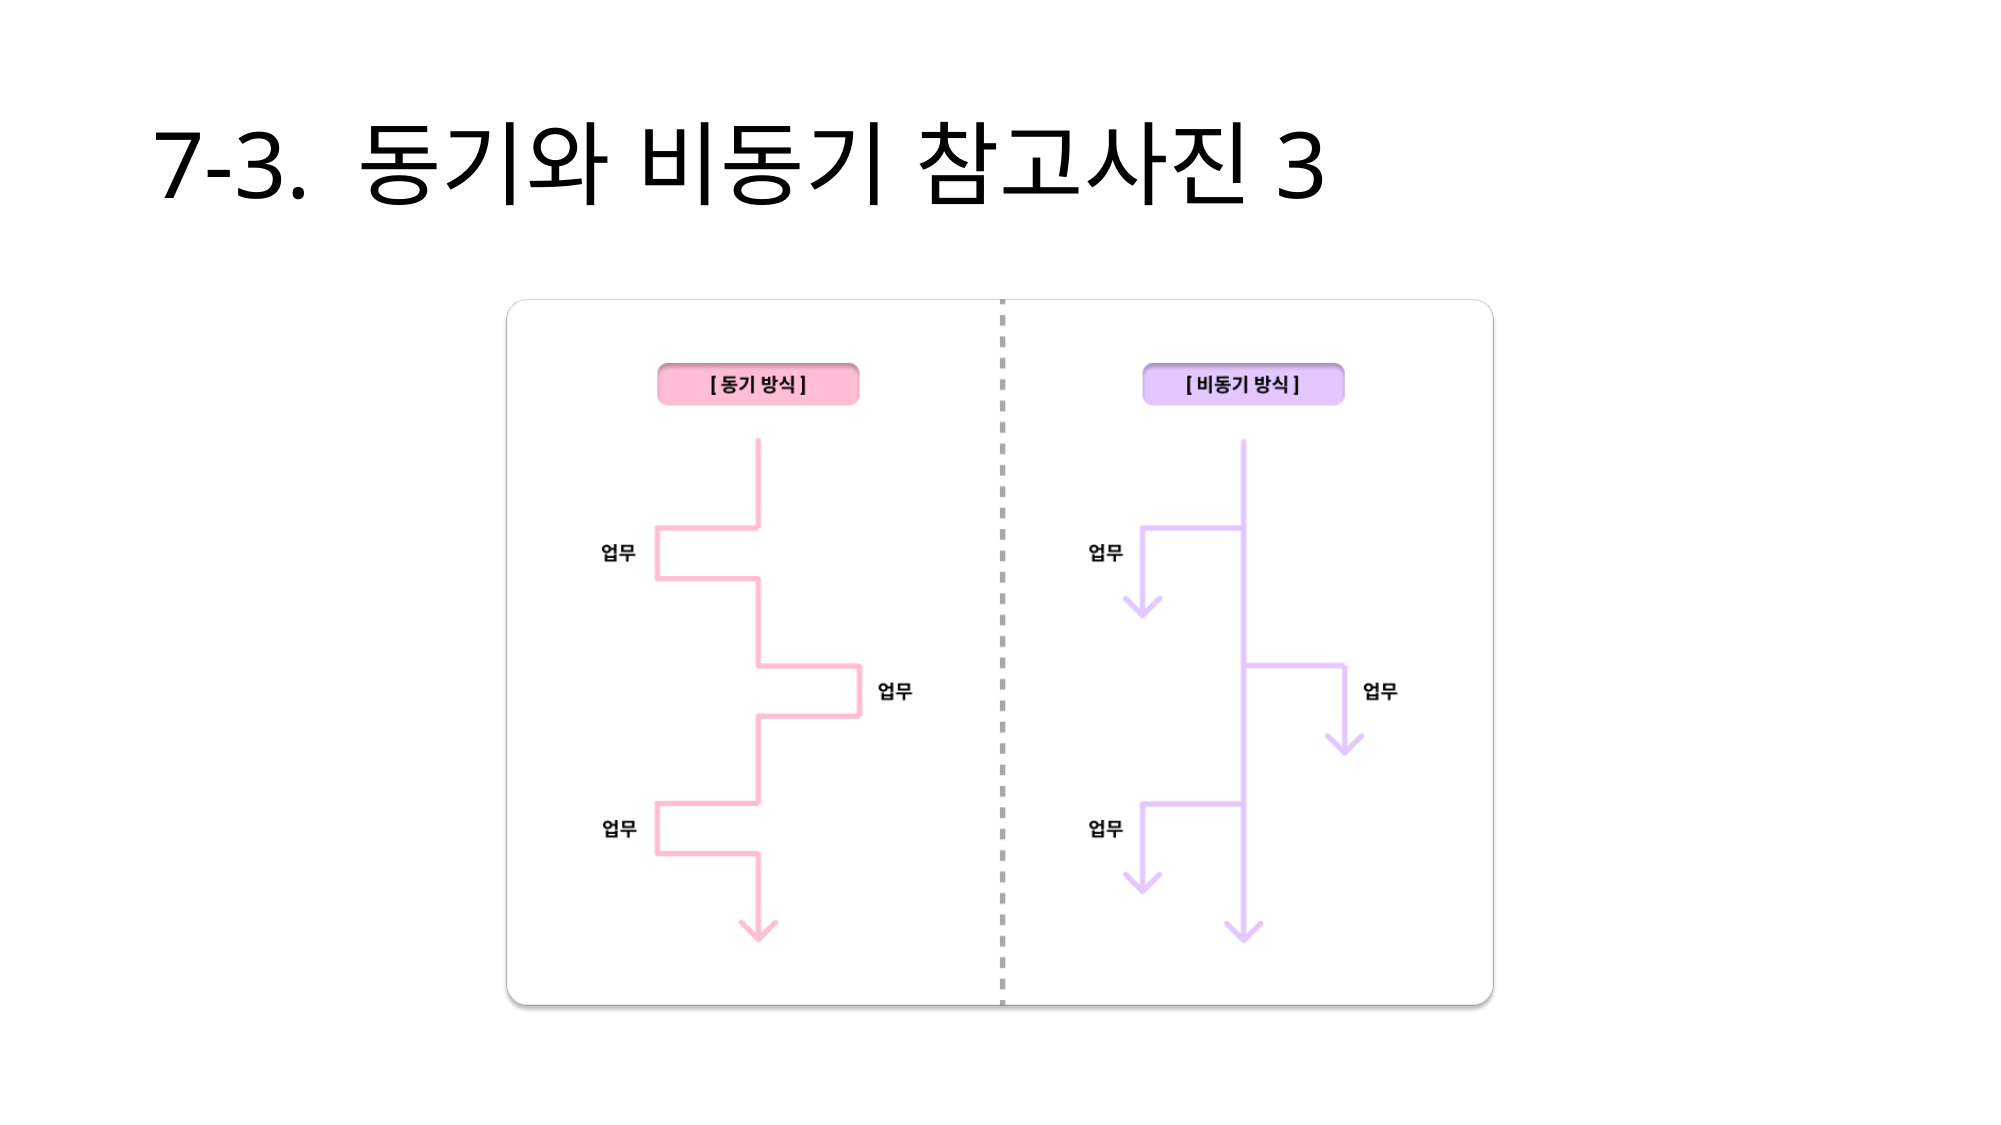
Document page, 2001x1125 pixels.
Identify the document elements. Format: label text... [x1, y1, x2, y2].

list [502, 299, 1498, 1014]
title 7-3. 동기와 비동기 참고사진3 [137, 59, 1863, 278]
